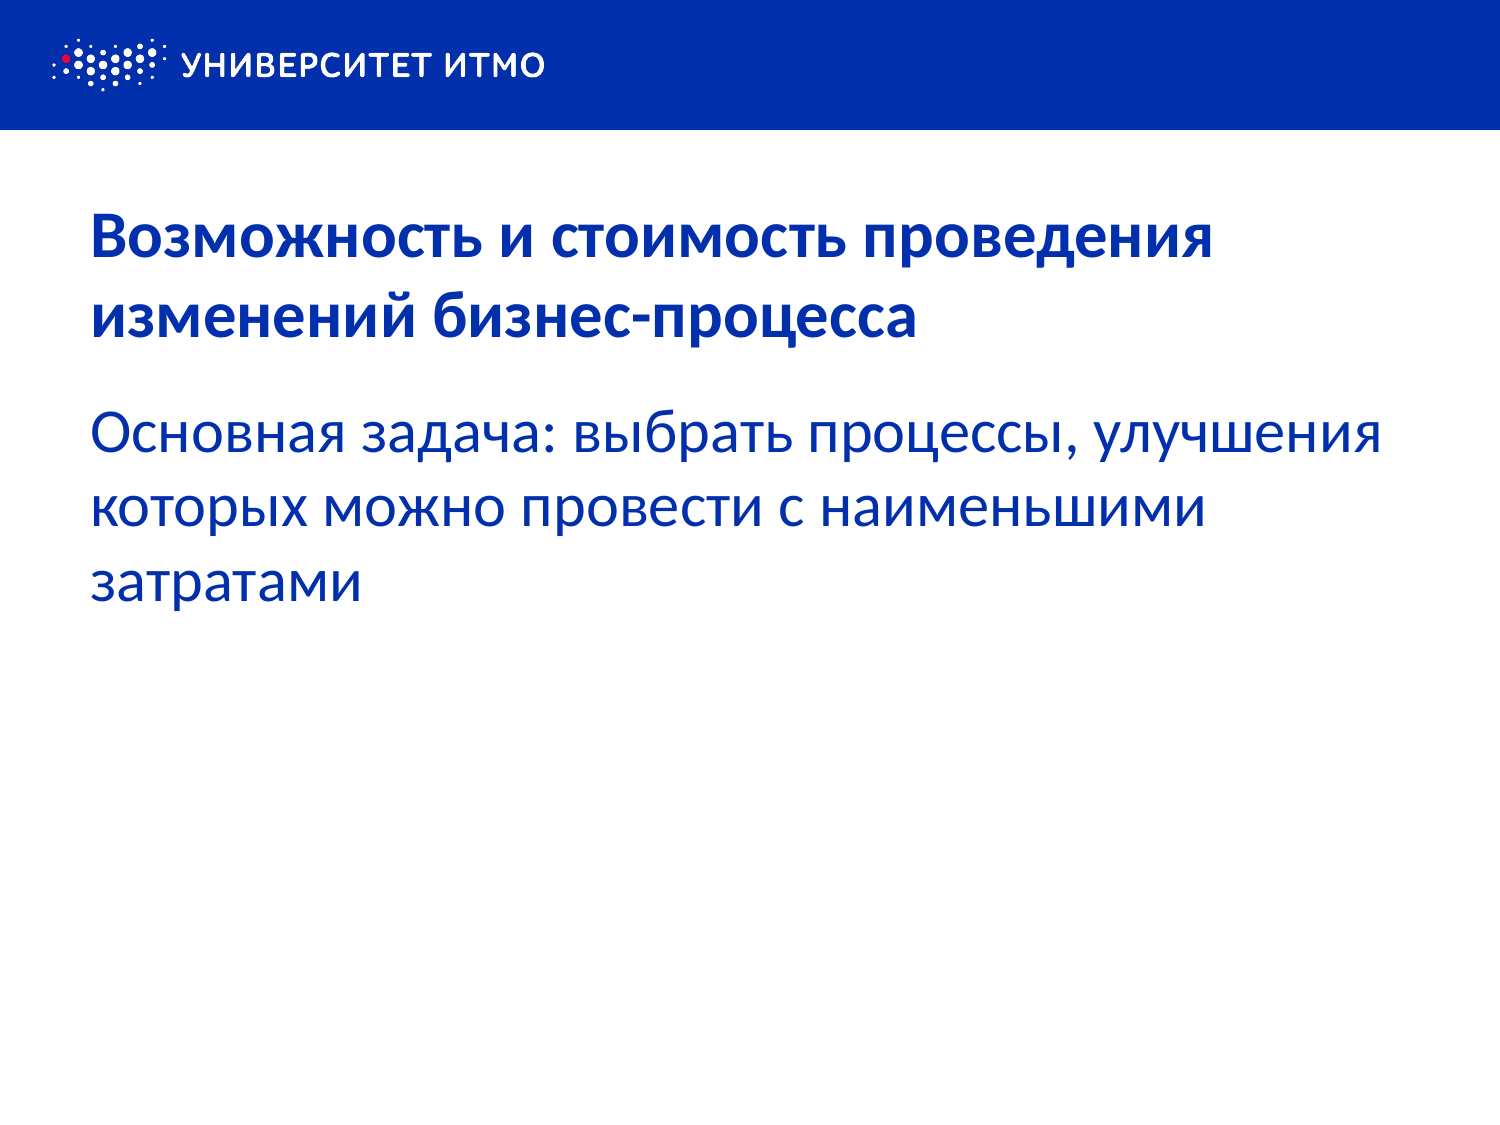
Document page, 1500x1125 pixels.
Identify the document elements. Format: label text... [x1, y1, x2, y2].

picture [0, 0, 596, 130]
list Основная задача: выбрать процессы, улучшения которых можно провести с наименьшими затратами [75, 382, 1453, 988]
title Возможность и стоимость проведения изменений бизнес-процесса [75, 202, 1425, 339]
